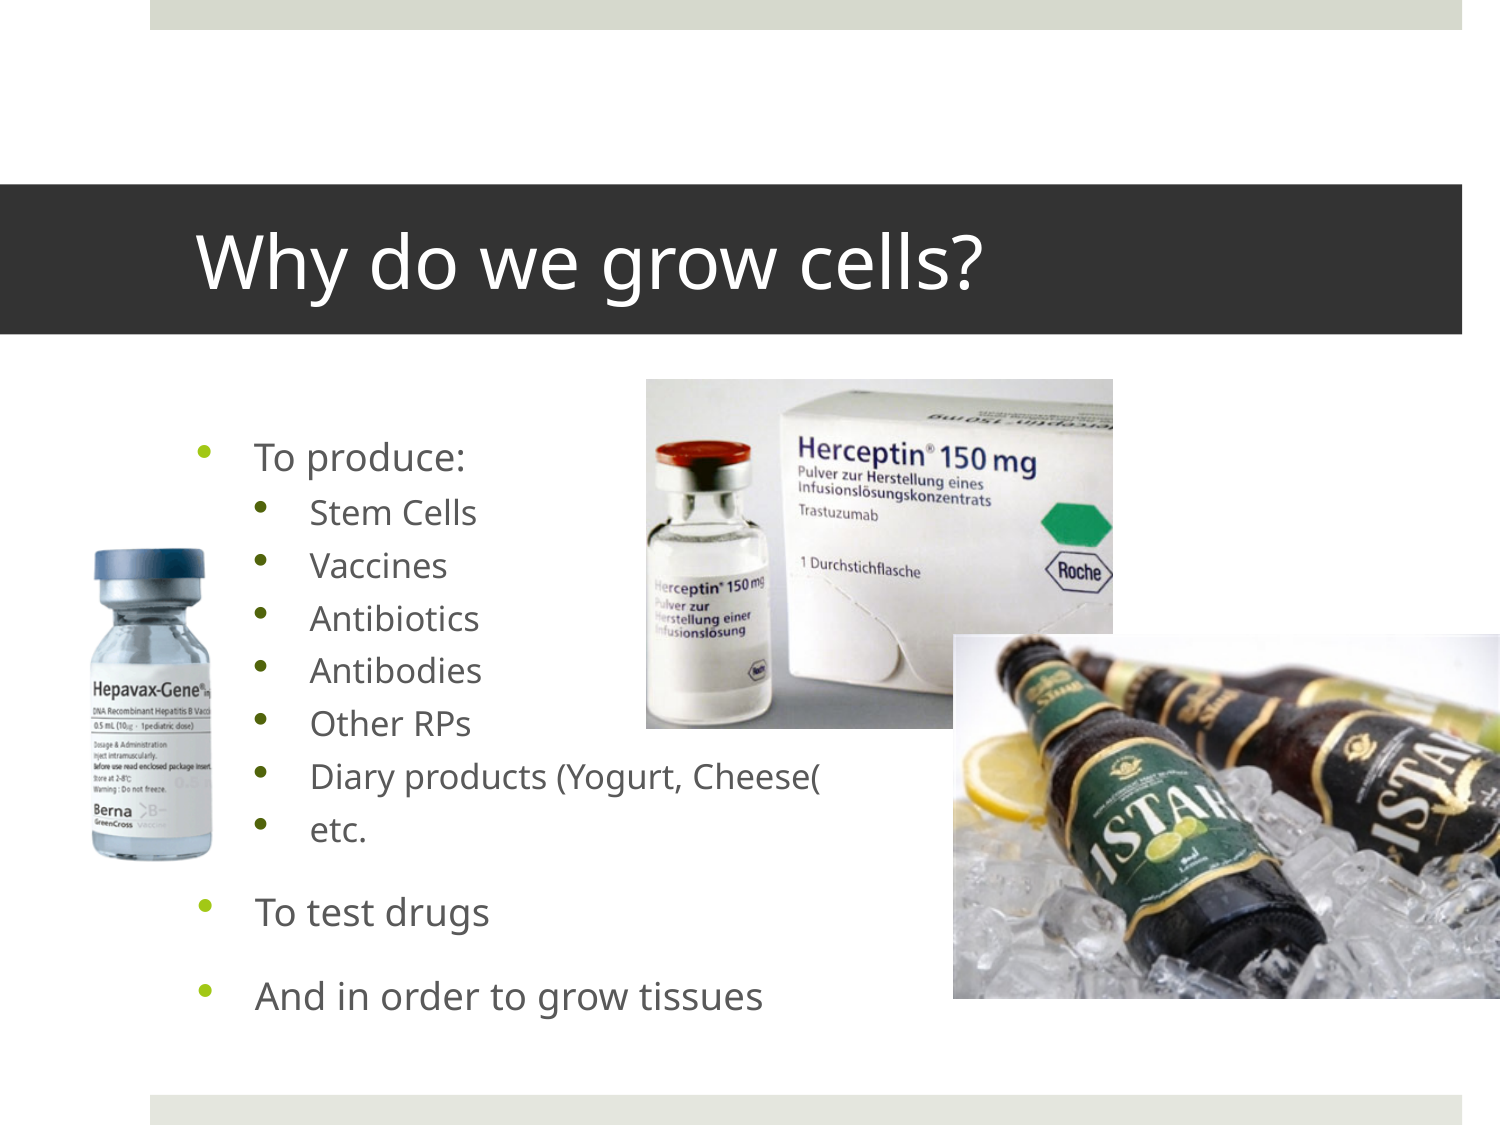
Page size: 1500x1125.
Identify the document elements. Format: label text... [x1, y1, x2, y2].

picture [81, 537, 227, 874]
title Why do we grow cells? [0, 184, 1463, 335]
list To produce: Stem Cells Vaccines Antibiotics Antibodies Other RPs Diary products (Yogurt, Cheese( etc. To test drugs And in order to grow tissues [182, 425, 1432, 1028]
picture [646, 378, 1500, 1000]
